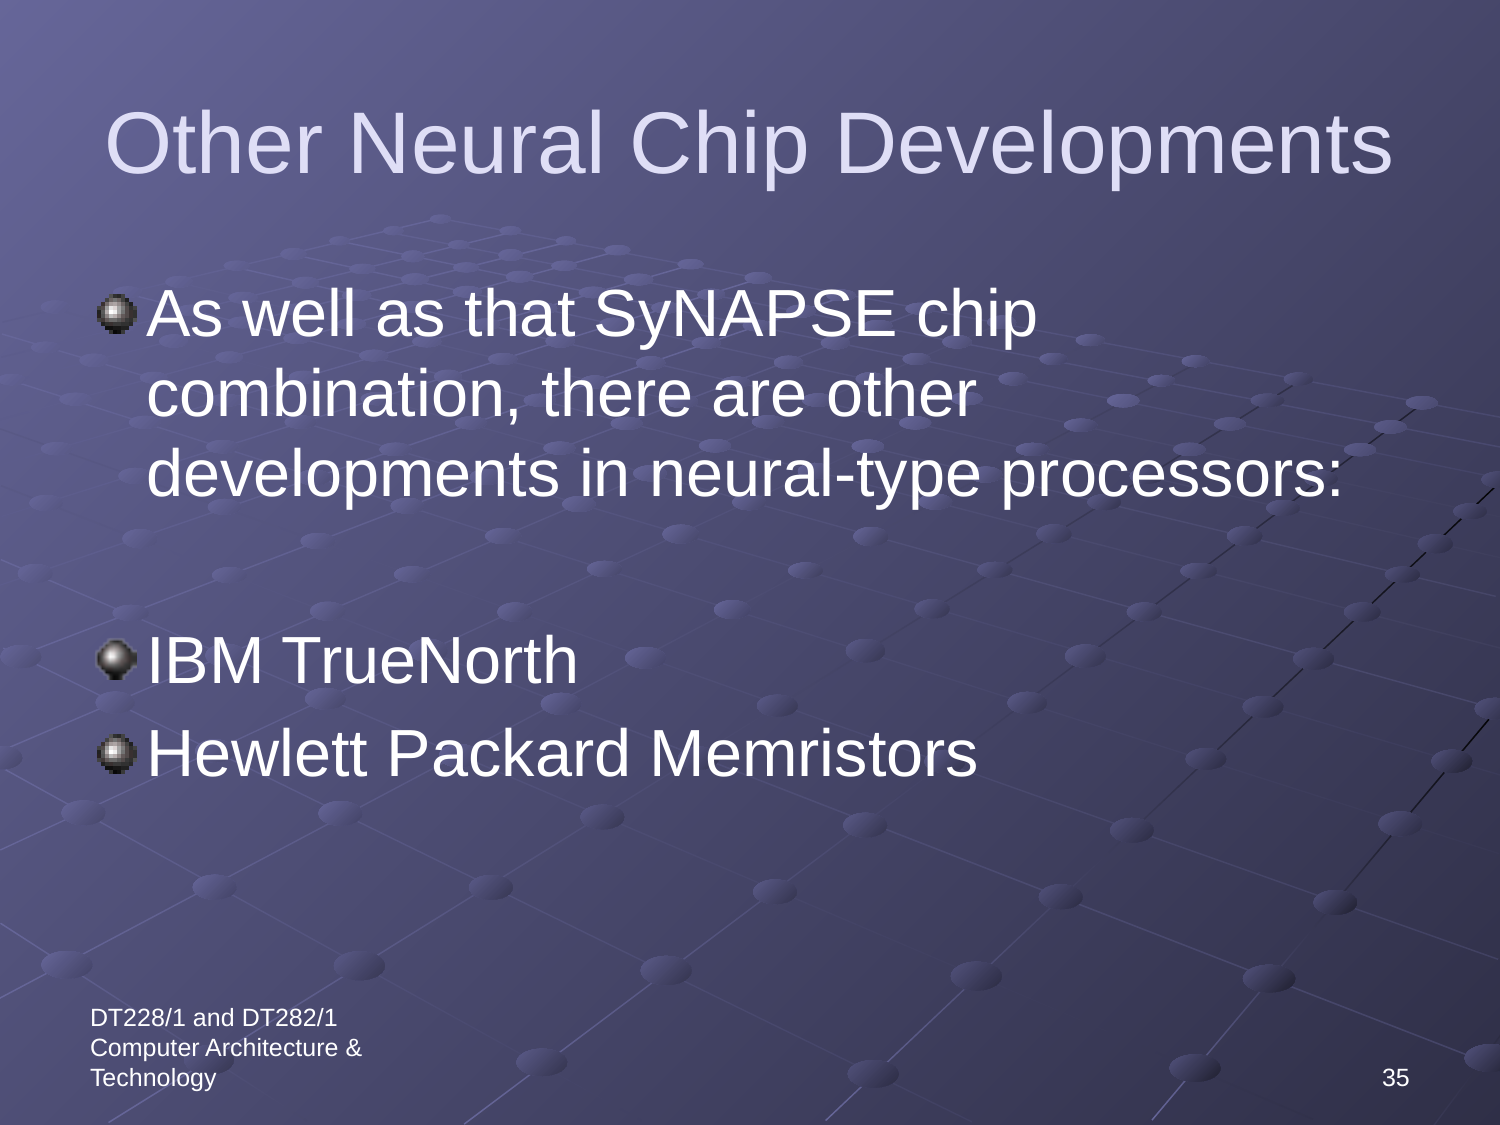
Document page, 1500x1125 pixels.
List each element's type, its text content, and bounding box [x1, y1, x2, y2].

slide_number DT228/1 and DT282/1 Computer Architecture & Technology [74, 1023, 426, 1100]
picture [90, 726, 137, 774]
picture [90, 286, 137, 334]
list As well as that SyNAPSE chip combination, there are other developments in neural-type processors: IBM TrueNorth Hewlett Packard Memristors [74, 262, 1426, 1007]
picture [90, 633, 137, 680]
title Other Neural Chip Developments [74, 44, 1426, 233]
slide_number 35 [1074, 1023, 1426, 1100]
